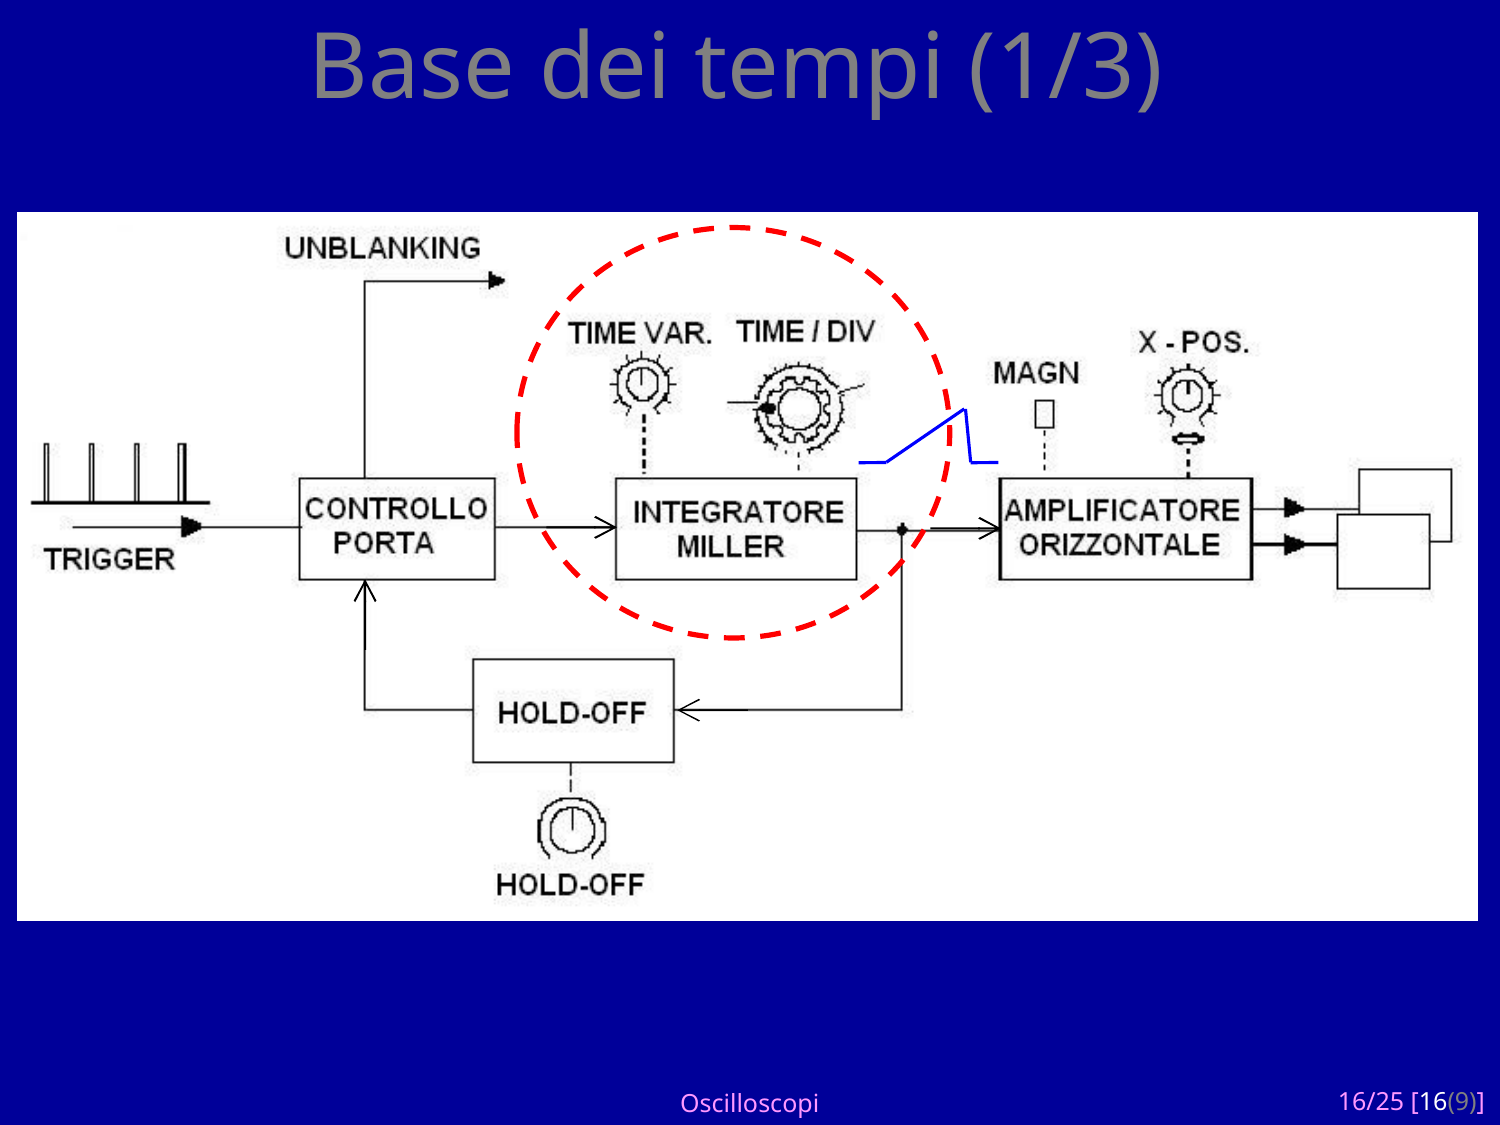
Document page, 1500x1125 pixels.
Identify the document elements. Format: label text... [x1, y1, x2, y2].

footer Oscilloscopi [0, 1091, 1500, 1125]
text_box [858, 408, 999, 463]
slide_number 16/25 [16(9)] [1287, 1093, 1500, 1125]
picture [17, 211, 1478, 921]
text_box Base dei tempi (1/3) [75, 0, 1397, 174]
